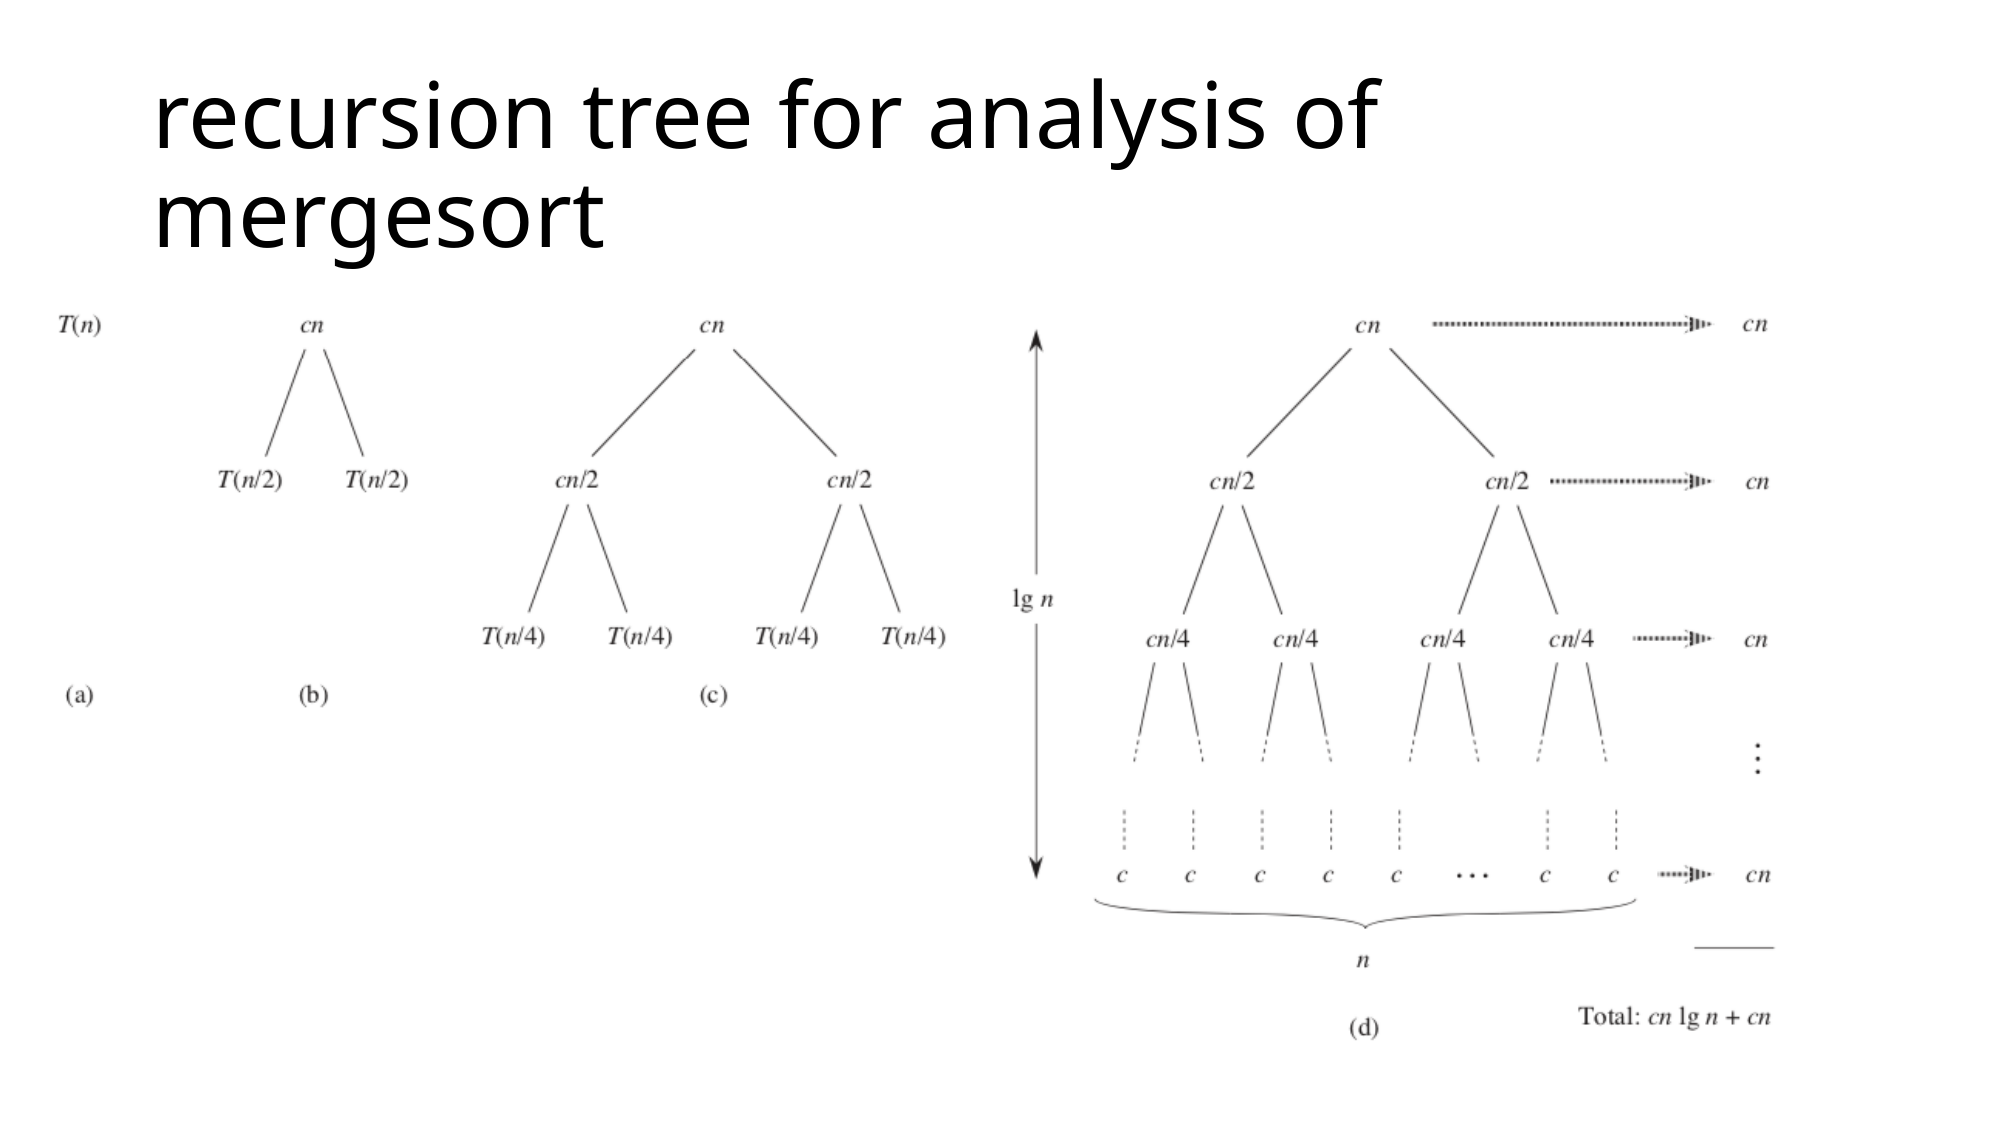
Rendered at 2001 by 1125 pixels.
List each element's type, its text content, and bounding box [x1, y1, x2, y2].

title recursion tree for analysis of mergesort [137, 59, 1863, 278]
picture [44, 299, 970, 732]
picture [999, 299, 1828, 1048]
